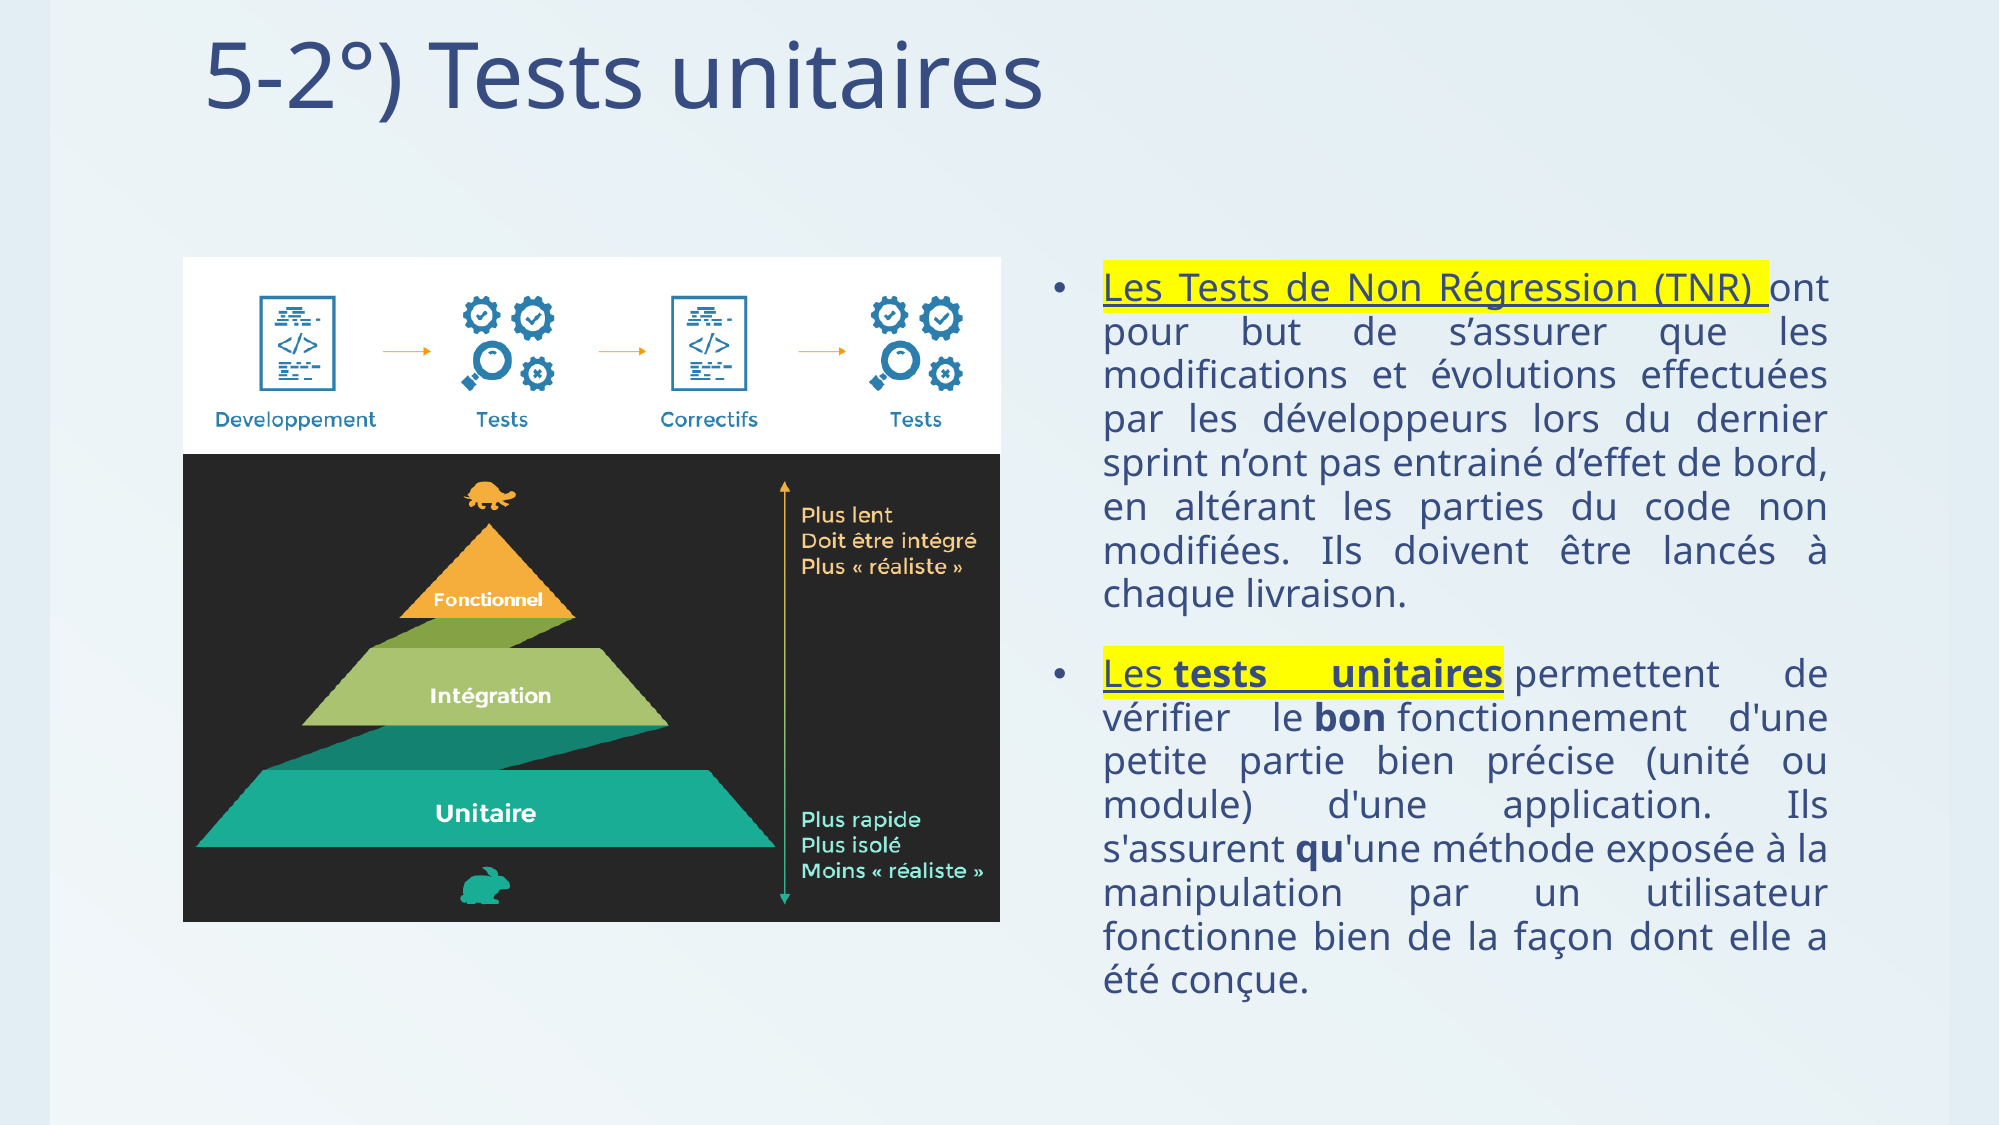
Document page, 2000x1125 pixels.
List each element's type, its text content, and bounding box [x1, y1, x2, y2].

title 5-2°) Tests unitaires [183, 12, 1850, 138]
list Les Tests de Non Régression (TNR) ont pour but de s’assurer que les modifications et évolutions effectuées par les développeurs lors du dernier sprint n’ont pas entrainé d’effet de bord, en altérant les parties du code non modifiées. Ils doivent être lancés à chaque livraison. Les tests unitaires permettent de vérifier le bon fonctionnement d'une petite partie bien précise (unité ou module) d'une application. Ils s'assurent qu'une méthode exposée à la manipulation par un utilisateur fonctionne bien de la façon dont elle a été conçue. [1033, 256, 1850, 1013]
picture [183, 257, 1001, 922]
